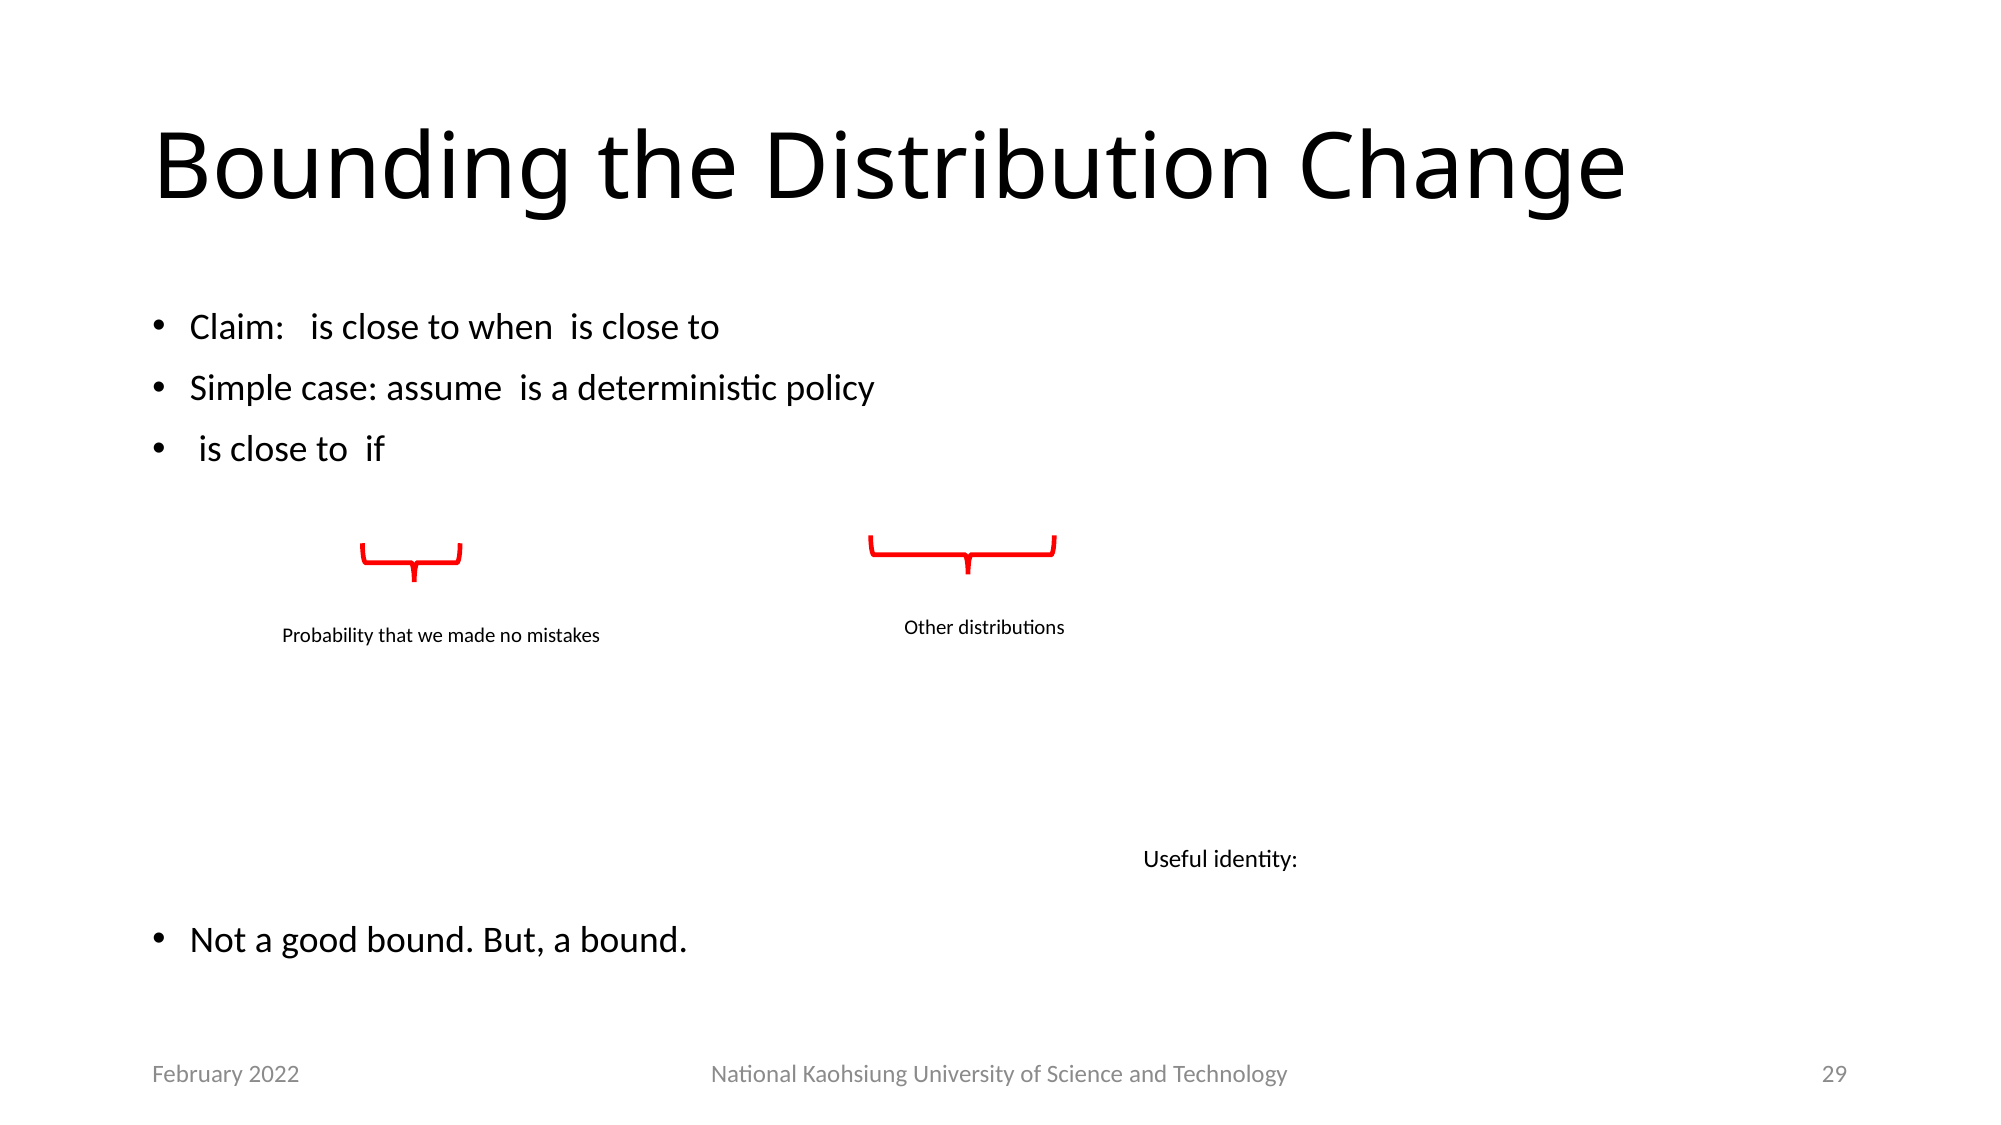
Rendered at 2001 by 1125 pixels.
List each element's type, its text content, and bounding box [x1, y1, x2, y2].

text_box Probability that we made no mistakes [201, 603, 682, 665]
text_box [361, 543, 461, 583]
text_box [870, 535, 1055, 575]
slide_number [137, 1042, 588, 1103]
title Bounding the Distribution Change [137, 59, 1863, 278]
text_box Other distributions [744, 595, 1225, 657]
footer National Kaohsiung University of Science and Technology [662, 1042, 1338, 1103]
slide_number 29 [1412, 1042, 1863, 1103]
